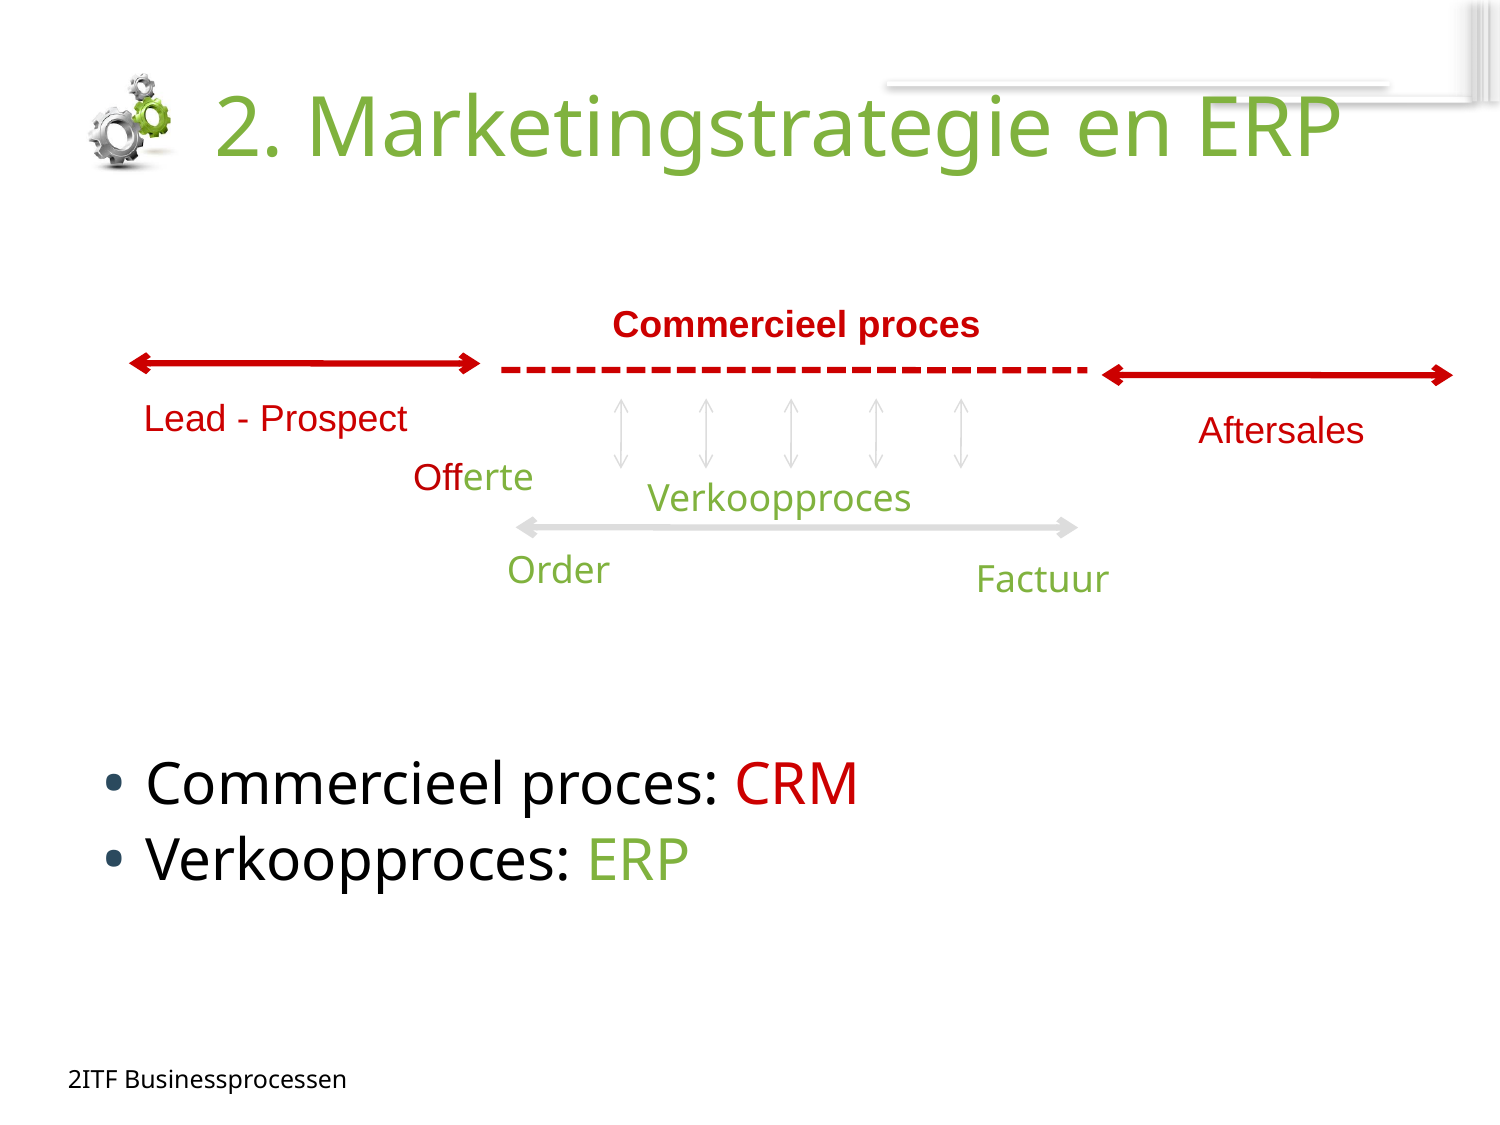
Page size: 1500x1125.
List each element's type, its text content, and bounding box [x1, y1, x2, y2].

text_box Factuur [960, 547, 1149, 608]
text_box Commercieel proces [597, 292, 1032, 353]
text_box Offerte [398, 445, 586, 505]
text_box Order [492, 538, 680, 599]
text_box Aftersales [1183, 398, 1418, 459]
text_box Lead - Prospect [128, 386, 504, 447]
title 2. Marketingstrategie en ERP [199, 35, 1454, 211]
picture [78, 69, 186, 176]
text_box Verkoopproces [632, 466, 1067, 525]
list Commercieel proces: CRM Verkoopproces: ERP [70, 738, 1421, 1055]
